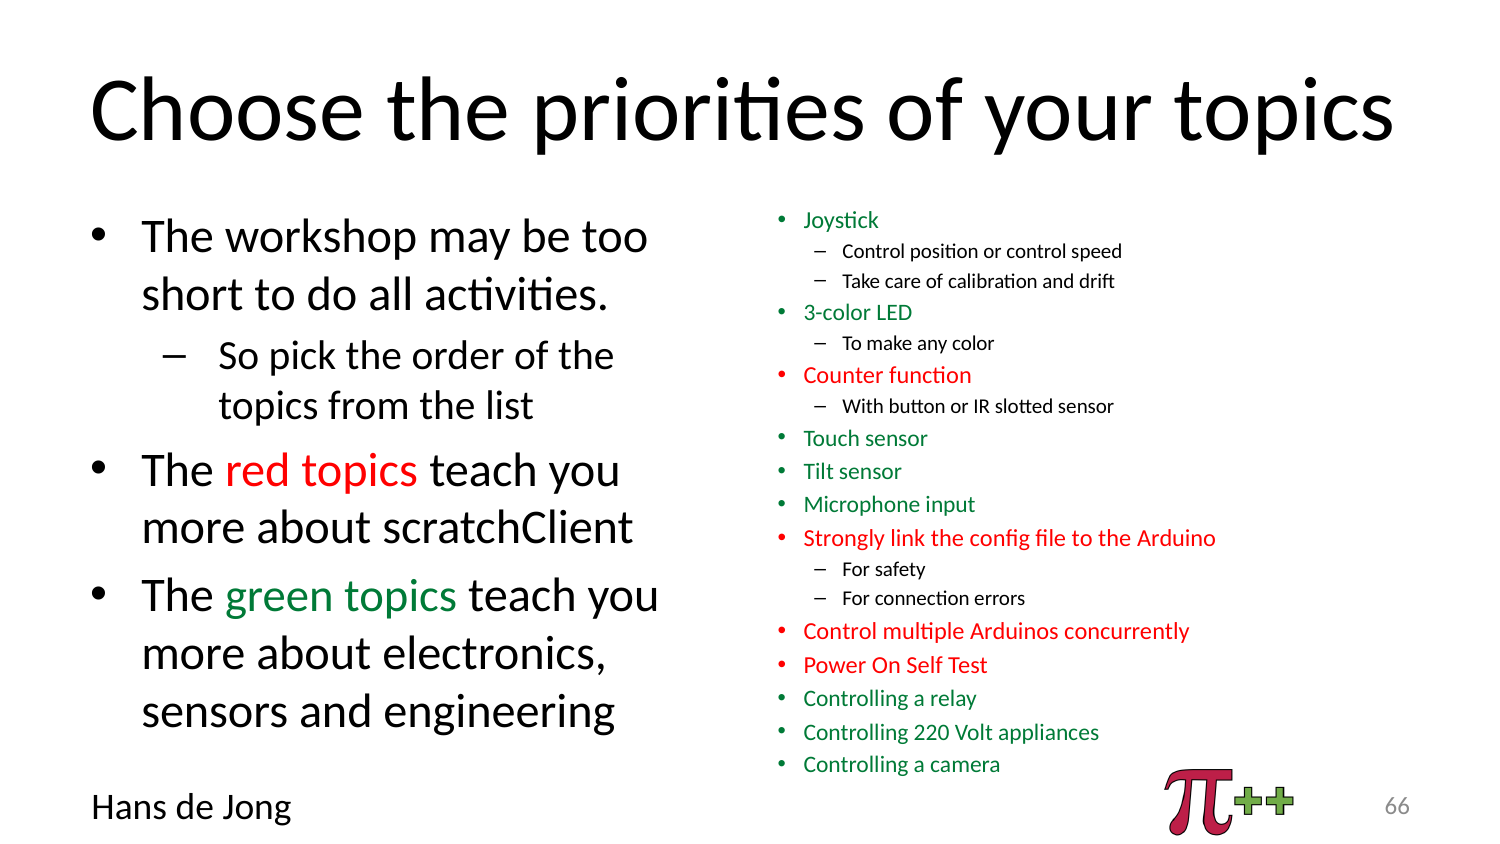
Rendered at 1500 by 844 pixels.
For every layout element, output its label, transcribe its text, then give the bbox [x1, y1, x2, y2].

title Choose the priorities of your topics [75, 33, 1425, 175]
list The workshop may be too short to do all activities. So pick the order of the topics from the list The red topics teach you more about scratchClient The green topics teach you more about electronics, sensors and engineering [75, 196, 738, 754]
slide_number 66 [1340, 782, 1425, 827]
picture [1163, 789, 1294, 836]
list Joystick Control position or control speed Take care of calibration and drift 3-color LED To make any color Counter function With button or IR slotted sensor Touch sensor Tilt sensor Microphone input Strongly link the config file to the Arduino For safety For connection errors Control multiple Arduinos concurrently Power On Self Test Controlling a relay Controlling 220 Volt appliances Controlling a camera [762, 196, 1425, 789]
